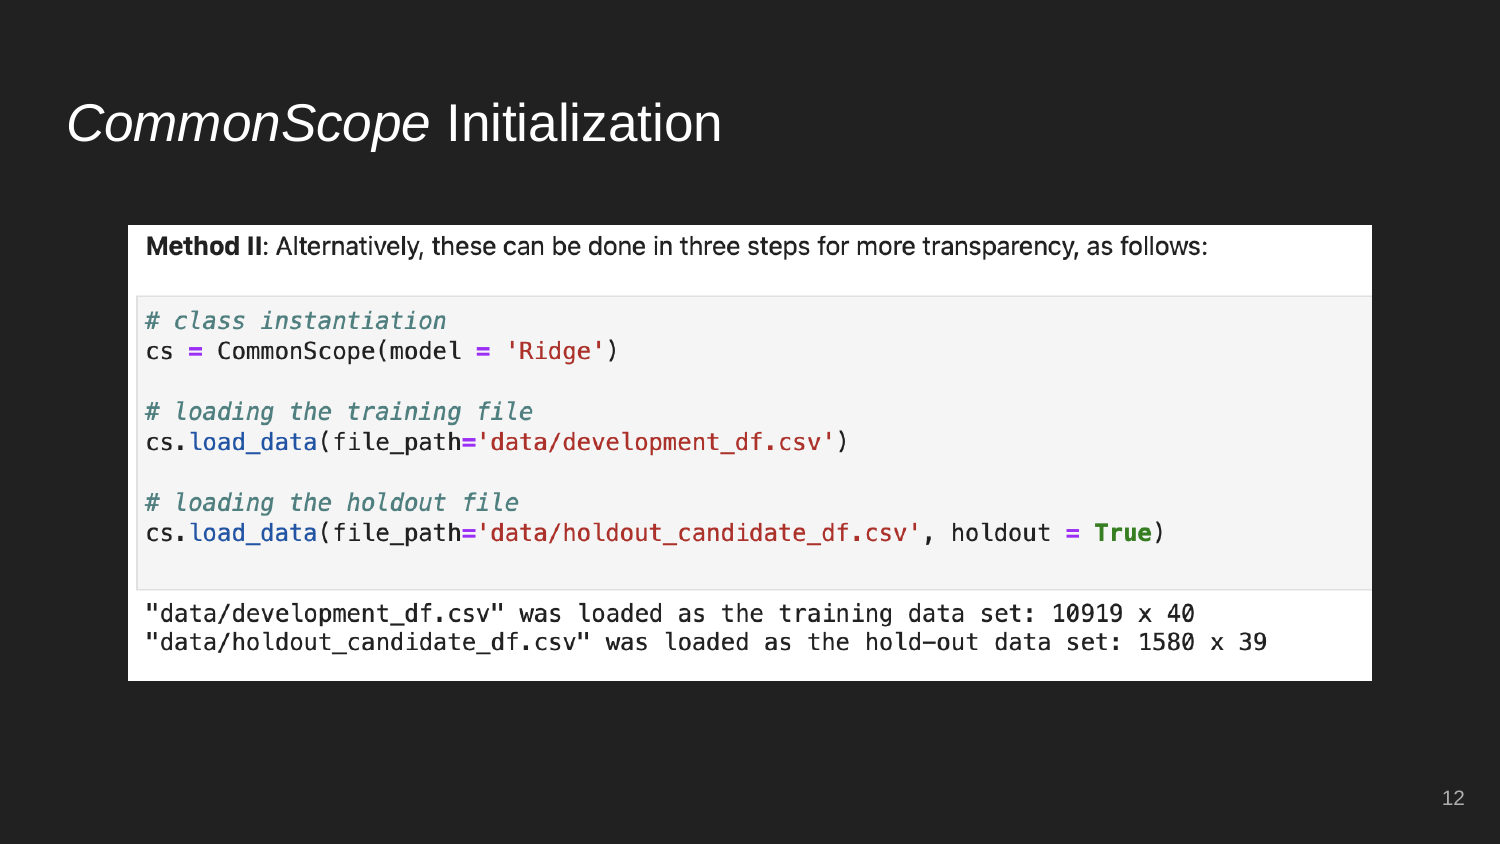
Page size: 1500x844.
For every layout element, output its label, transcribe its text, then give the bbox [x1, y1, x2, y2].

slide_number ‹#› [1389, 764, 1480, 830]
title CommonScope Initialization [51, 72, 1449, 167]
picture [127, 224, 1372, 681]
